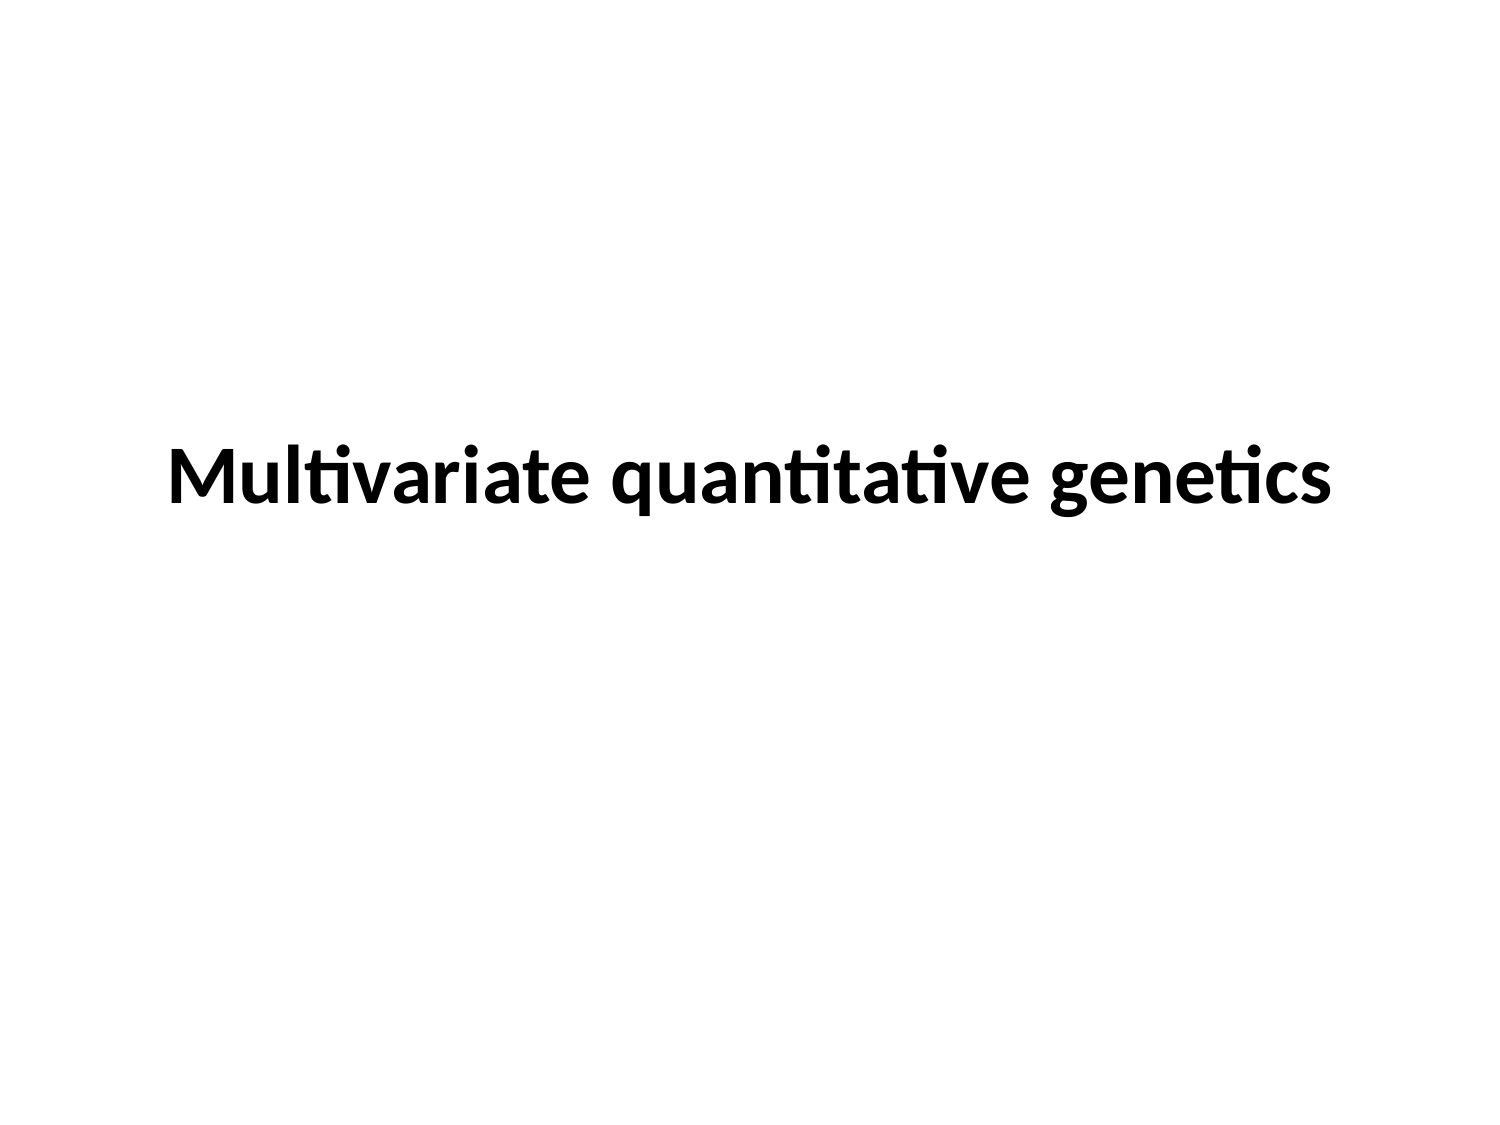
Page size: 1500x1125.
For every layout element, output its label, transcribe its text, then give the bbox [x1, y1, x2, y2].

title Multivariate quantitative genetics [112, 349, 1388, 591]
